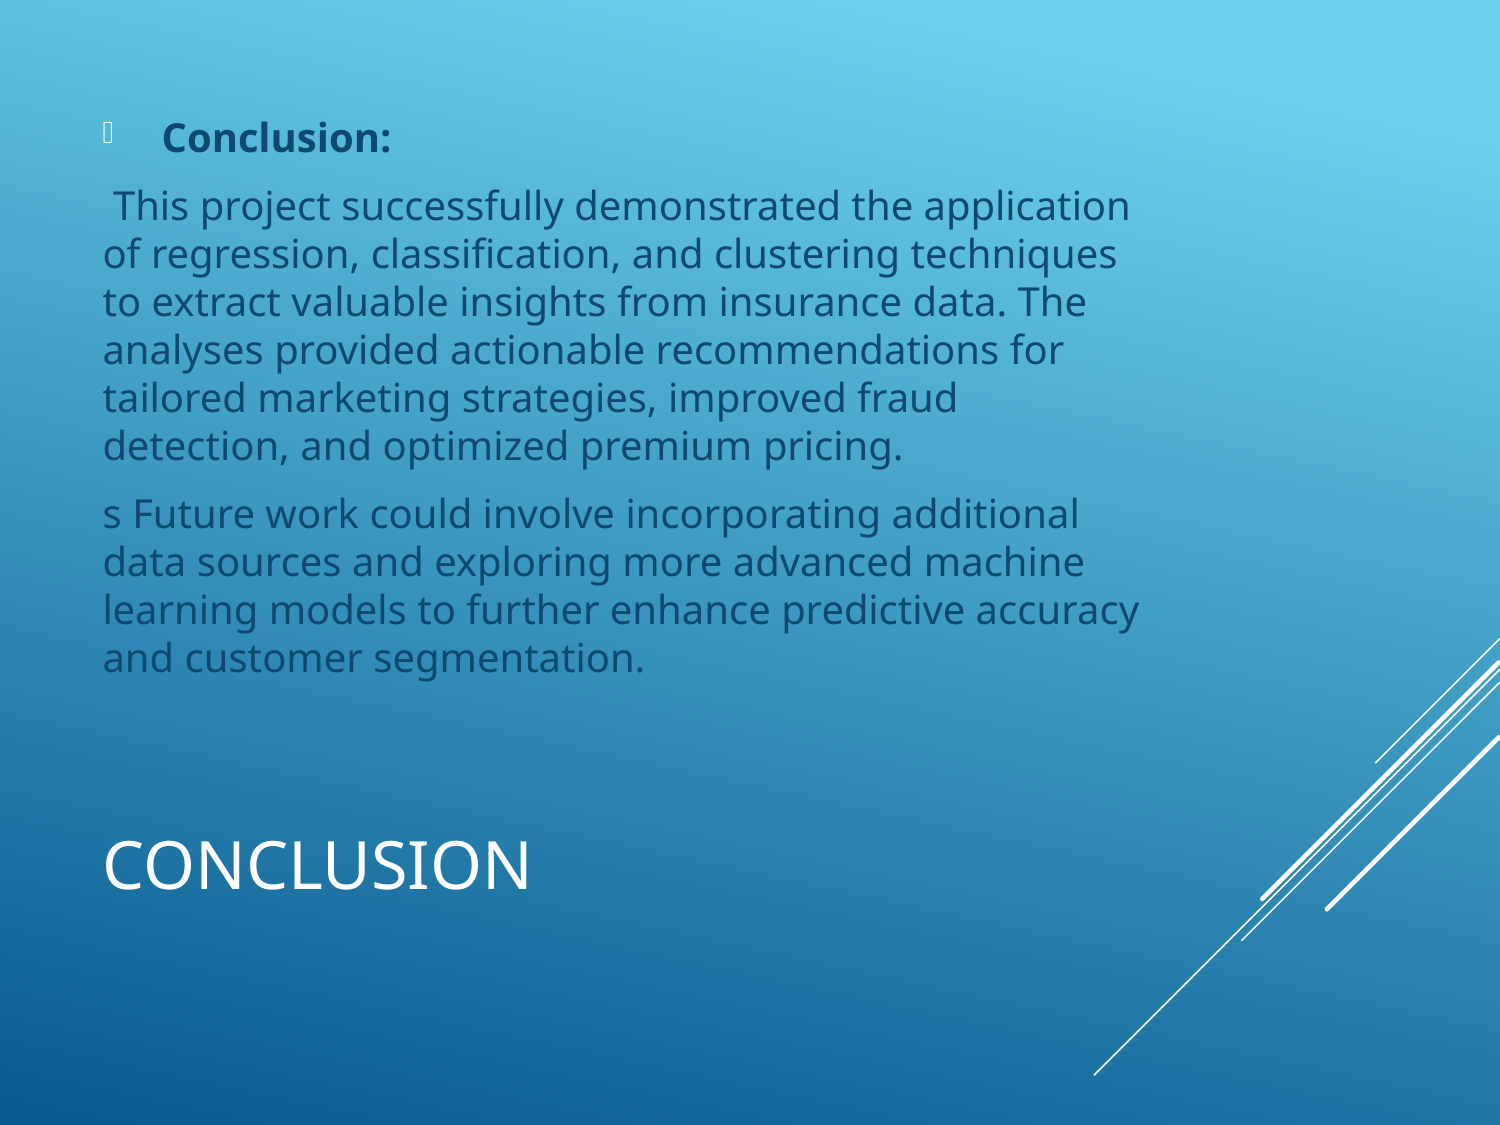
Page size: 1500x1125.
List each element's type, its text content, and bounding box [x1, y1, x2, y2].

title Conclusion [87, 737, 1163, 988]
list Conclusion: This project successfully demonstrated the application of regression, classification, and clustering techniques to extract valuable insights from insurance data. The analyses provided actionable recommendations for tailored marketing strategies, improved fraud detection, and optimized premium pricing. s Future work could involve incorporating additional data sources and exploring more advanced machine learning models to further enhance predictive accuracy and customer segmentation. [87, 87, 1163, 706]
